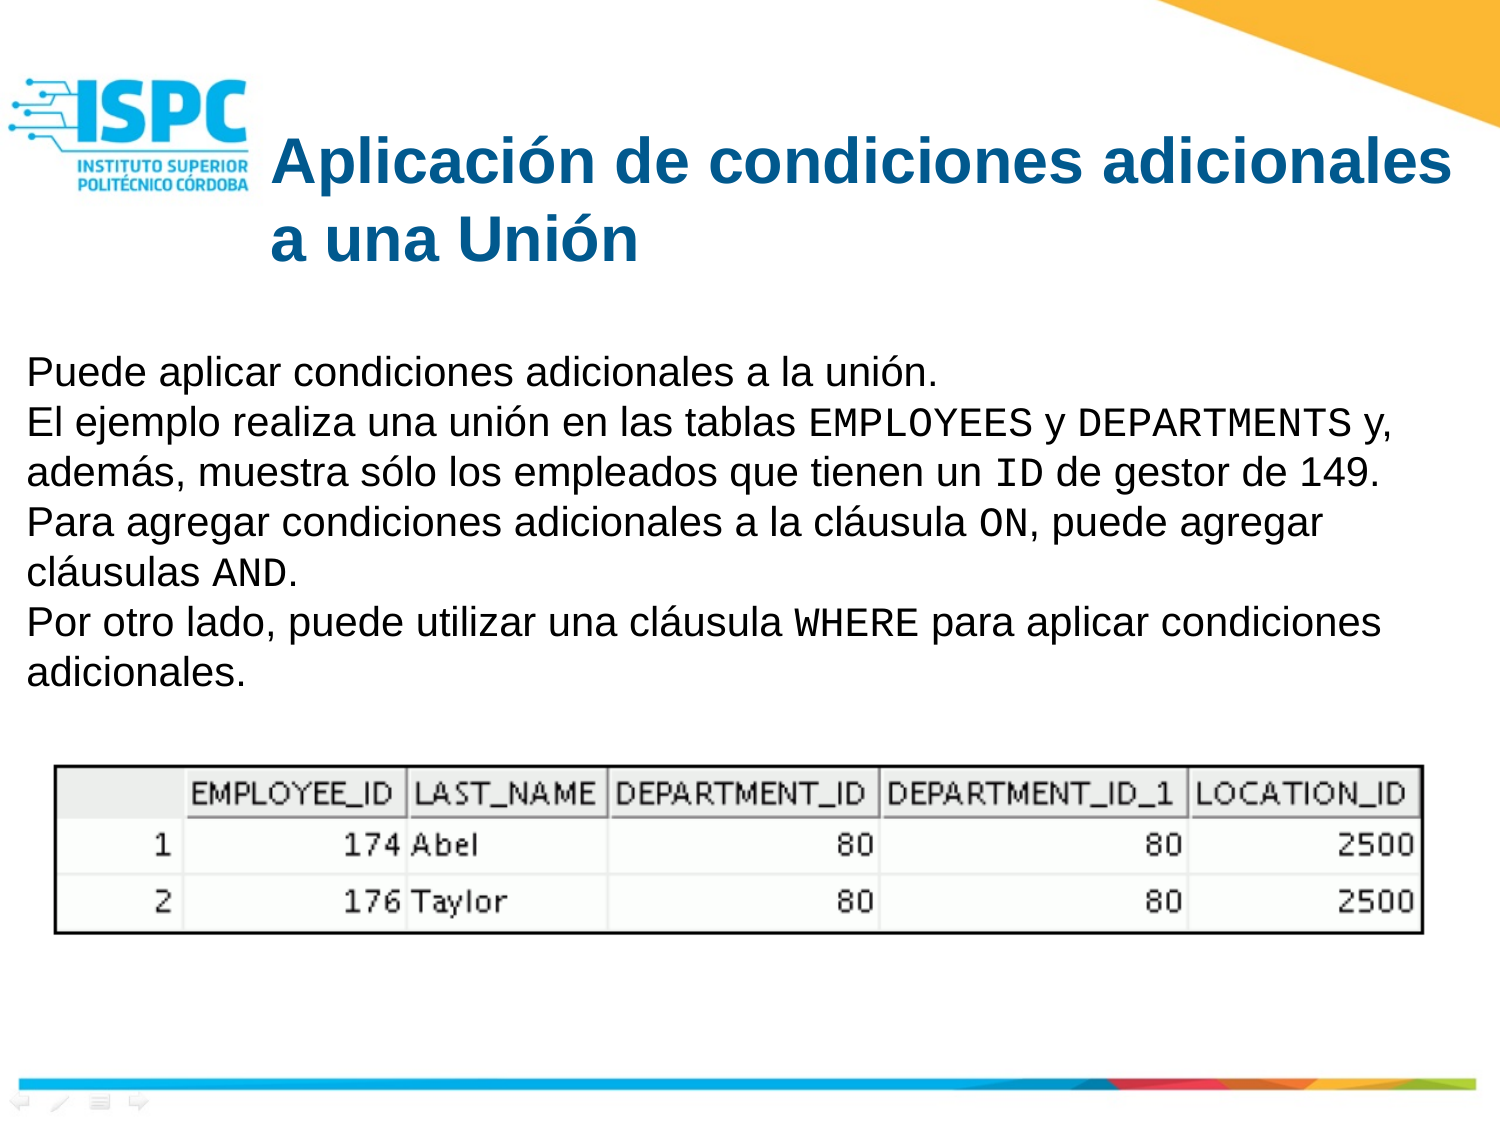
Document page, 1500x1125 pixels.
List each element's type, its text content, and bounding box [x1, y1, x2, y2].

picture [0, 0, 1500, 1125]
text_box Aplicación de condiciones adicionales a una Unión [255, 111, 1470, 282]
text_box Puede aplicar condiciones adicionales a la unión. El ejemplo realiza una unión en las tablas EMPLOYEES y DEPARTMENTS y, además, muestra sólo los empleados que tienen un ID de gestor de 149. Para agregar condiciones adicionales a la cláusula ON, puede agregar cláusulas AND. Por otro lado, puede utilizar una cláusula WHERE para aplicar condiciones adicionales. [11, 337, 1484, 703]
